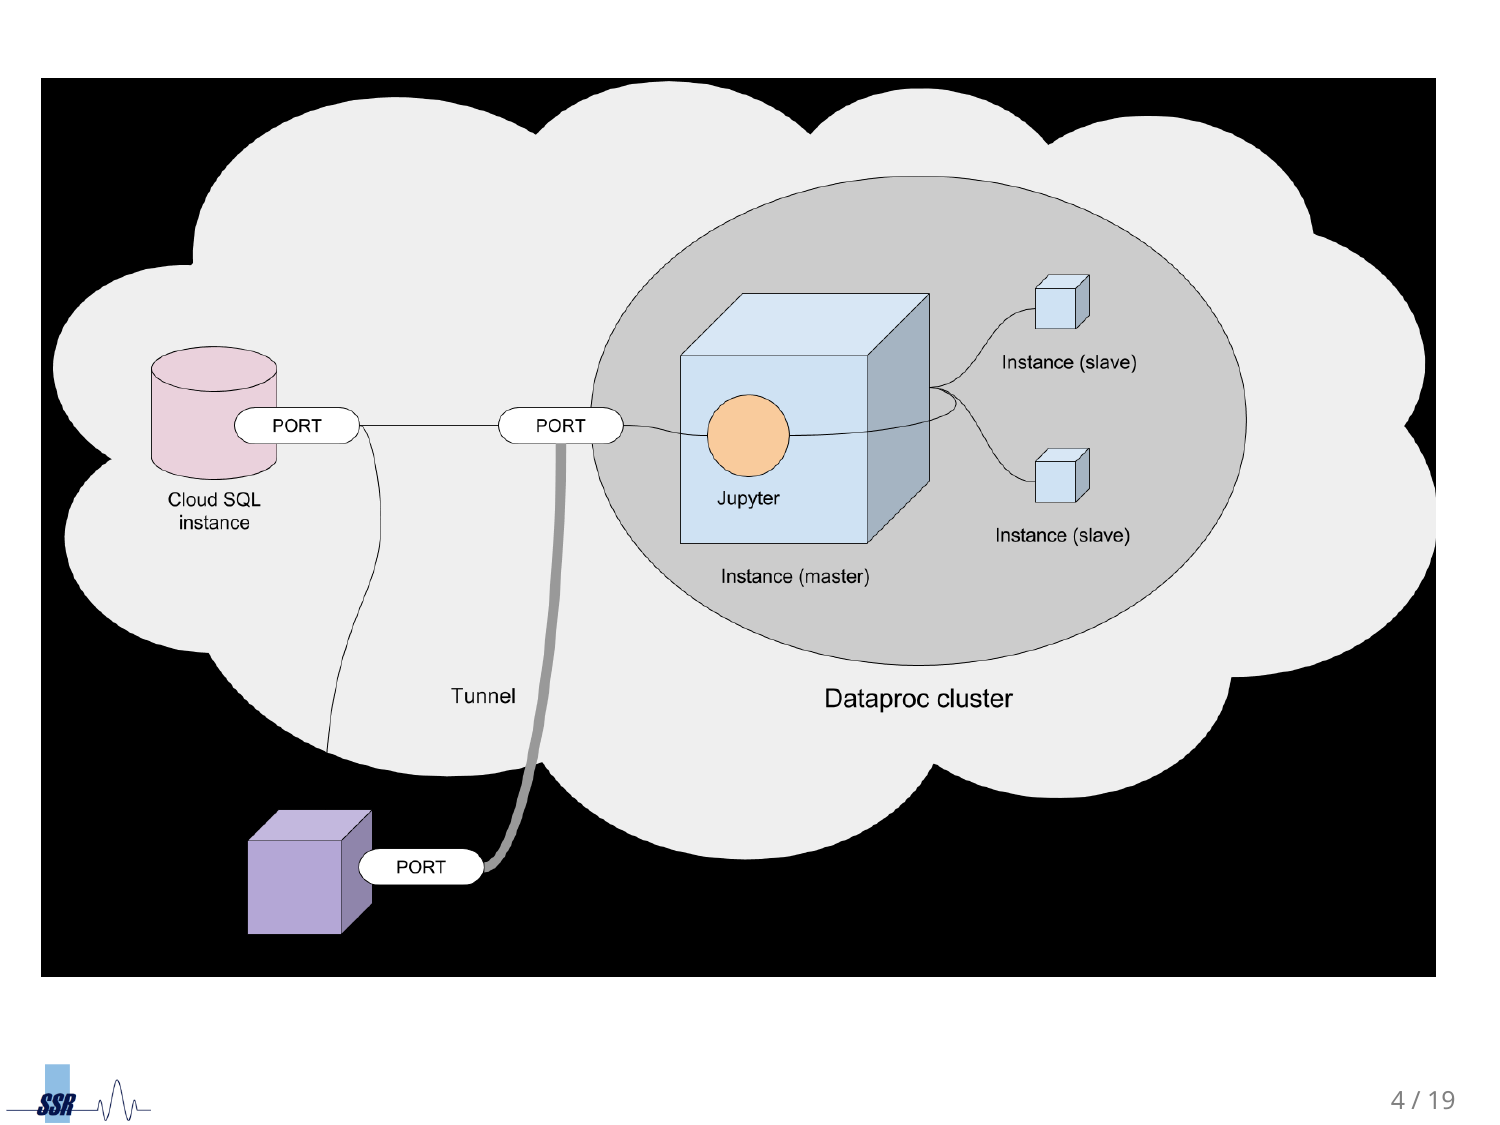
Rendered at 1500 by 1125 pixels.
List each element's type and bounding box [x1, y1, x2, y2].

picture [1, 1062, 151, 1125]
picture [41, 77, 1436, 978]
